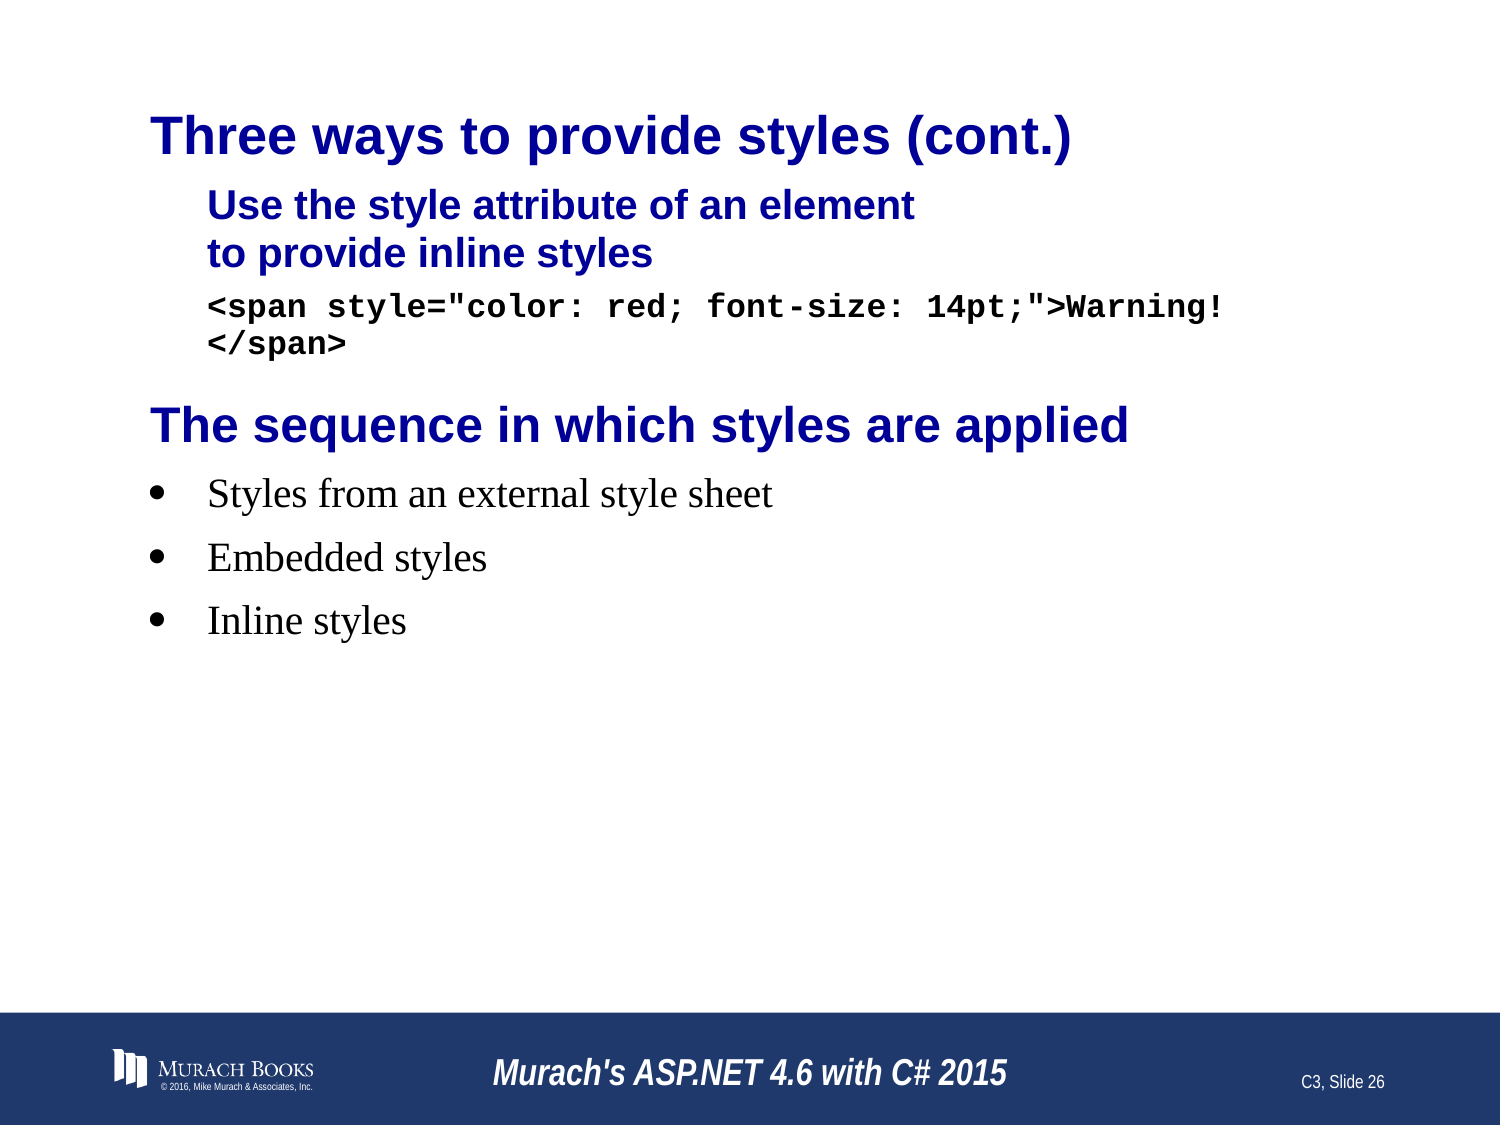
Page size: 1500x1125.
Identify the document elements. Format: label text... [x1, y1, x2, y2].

footer © 2016, Mike Murach & Associates, Inc. [12, 1025, 463, 1100]
slide_number Murach's ASP.NET 4.6 with C# 2015 [463, 1025, 1050, 1100]
slide_number C3, Slide 26 [1087, 1025, 1400, 1100]
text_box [149, 162, 1348, 657]
title Three ways to provide styles (cont.) [150, 99, 1350, 162]
